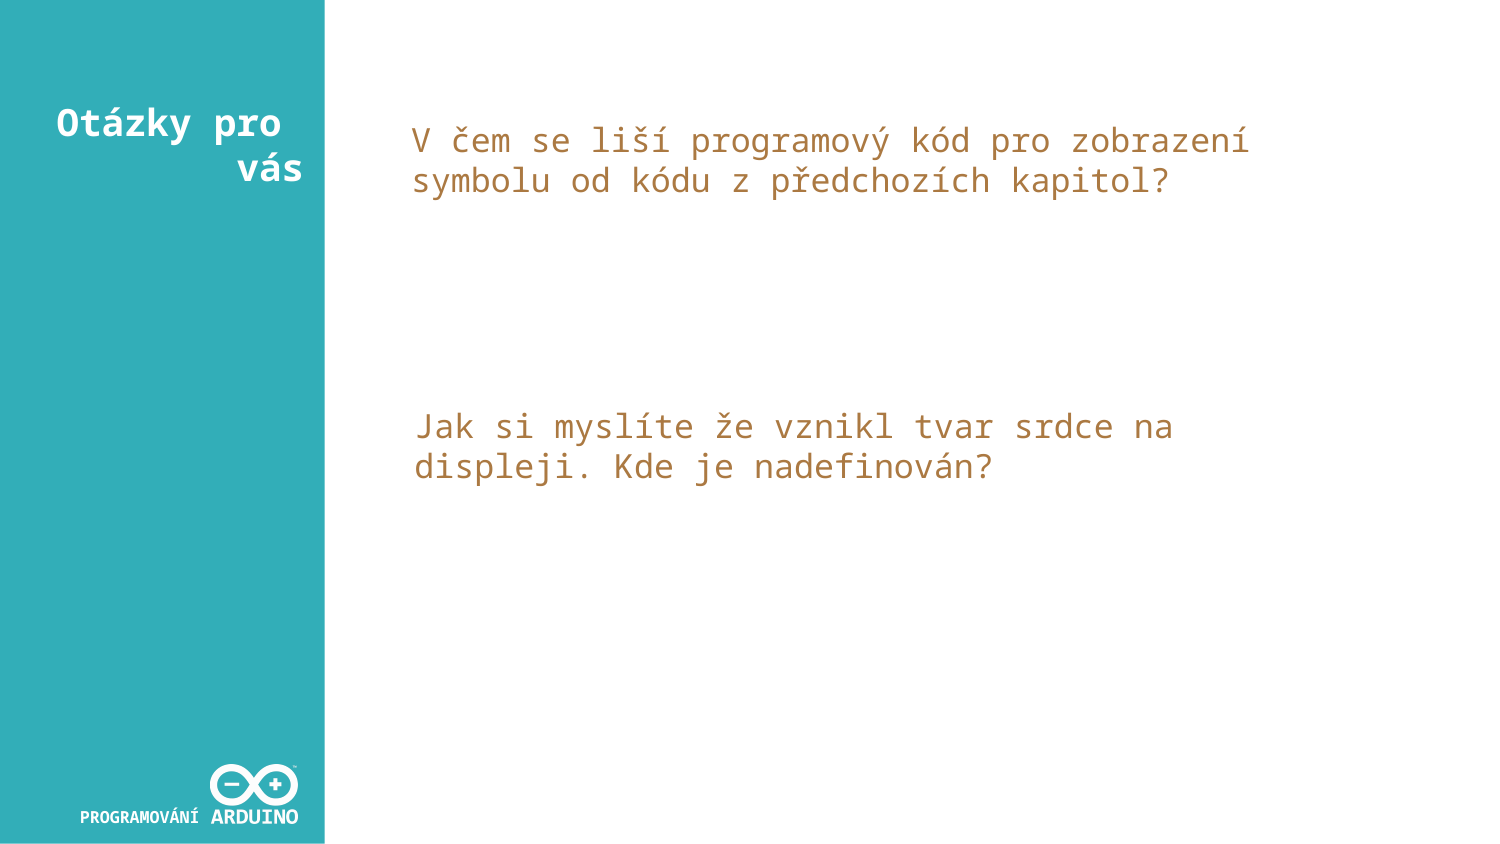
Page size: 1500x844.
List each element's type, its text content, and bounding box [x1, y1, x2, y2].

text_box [64, 764, 298, 836]
text_box Otázky pro vás [0, 91, 319, 328]
text_box V čem se liší programový kód pro zobrazení symbolu od kódu z předchozích kapitol? [396, 111, 1377, 207]
text_box [0, 0, 327, 844]
text_box Jak si myslíte že vznikl tvar srdce na displeji. Kde je nadefinován? [399, 398, 1381, 493]
